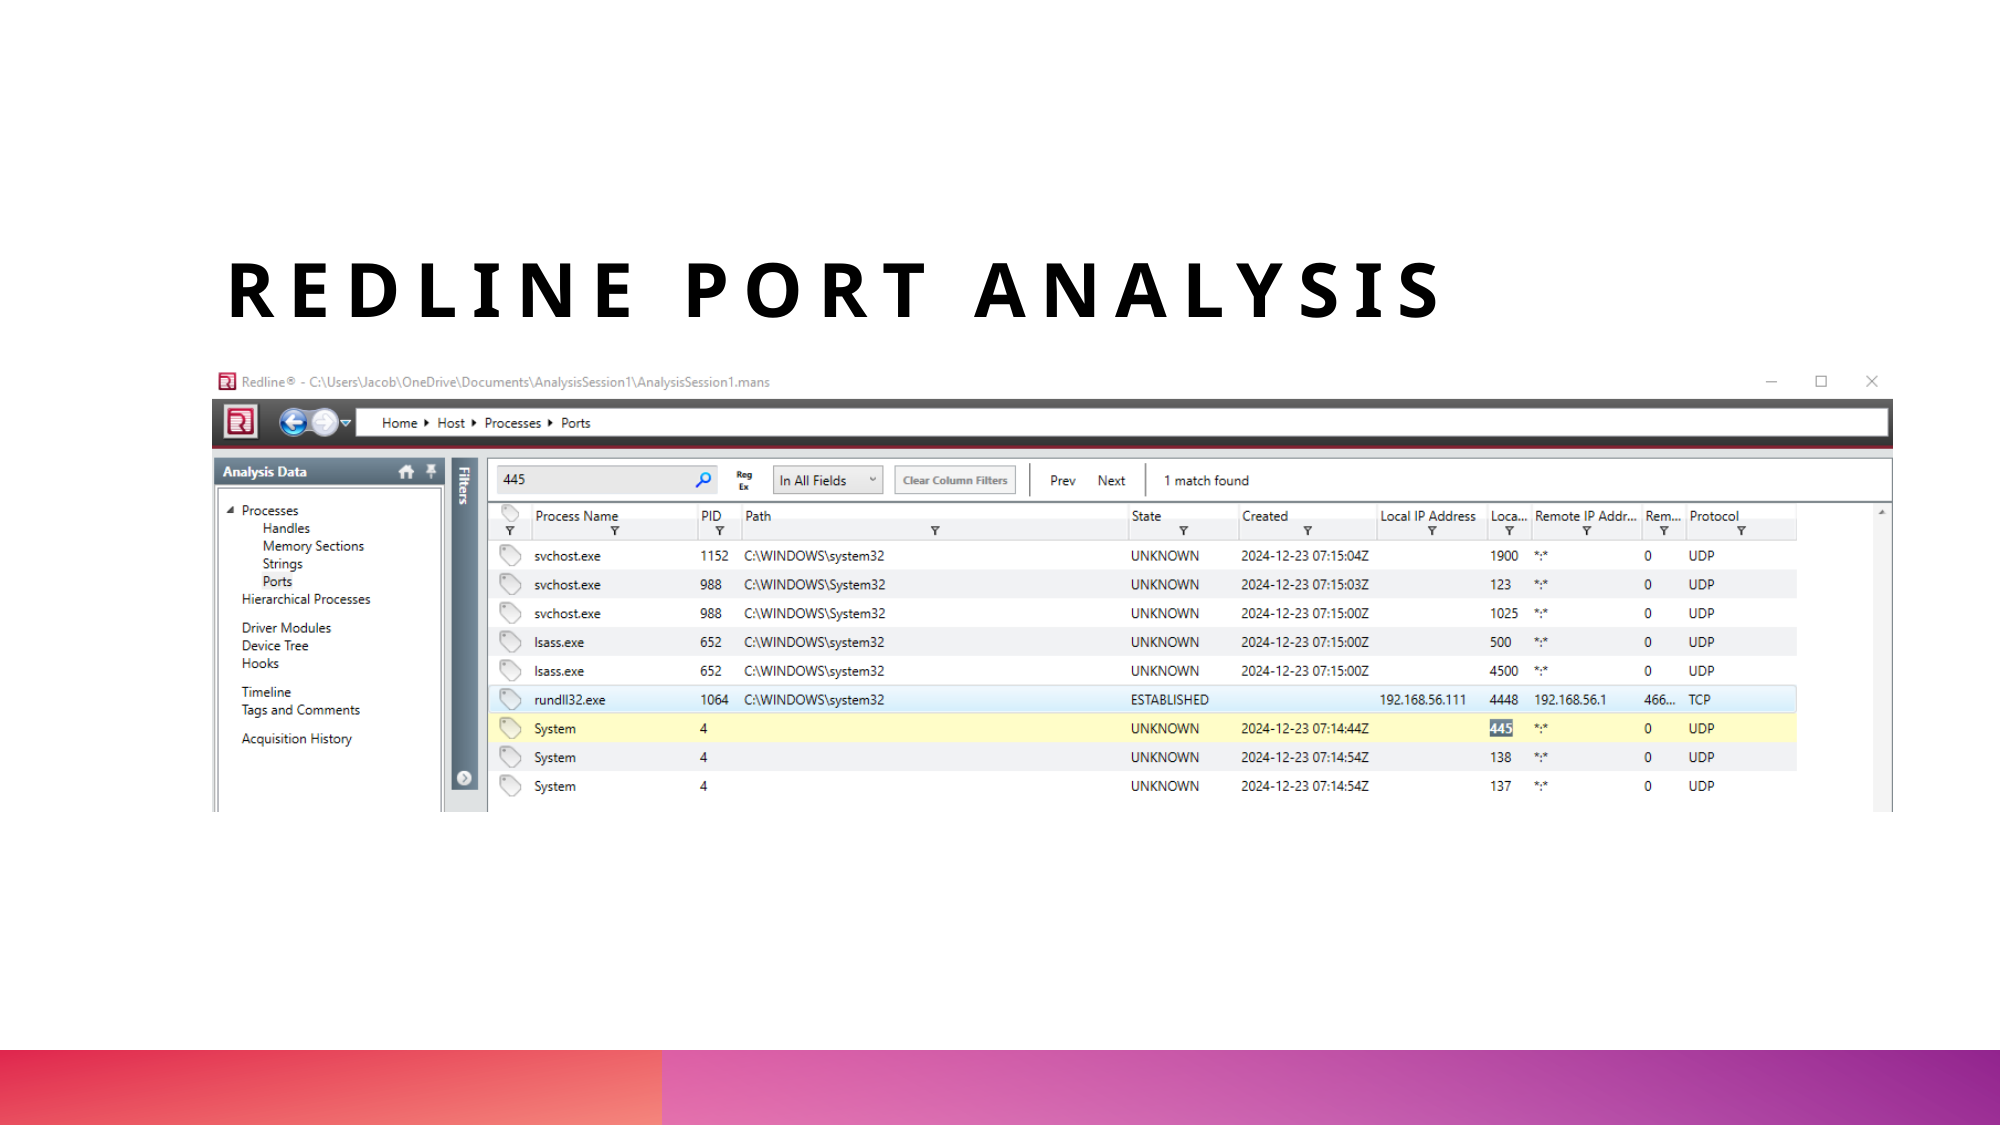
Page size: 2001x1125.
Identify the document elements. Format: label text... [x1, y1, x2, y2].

title Redline Port Analysis [225, 130, 1905, 333]
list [212, 368, 1893, 812]
